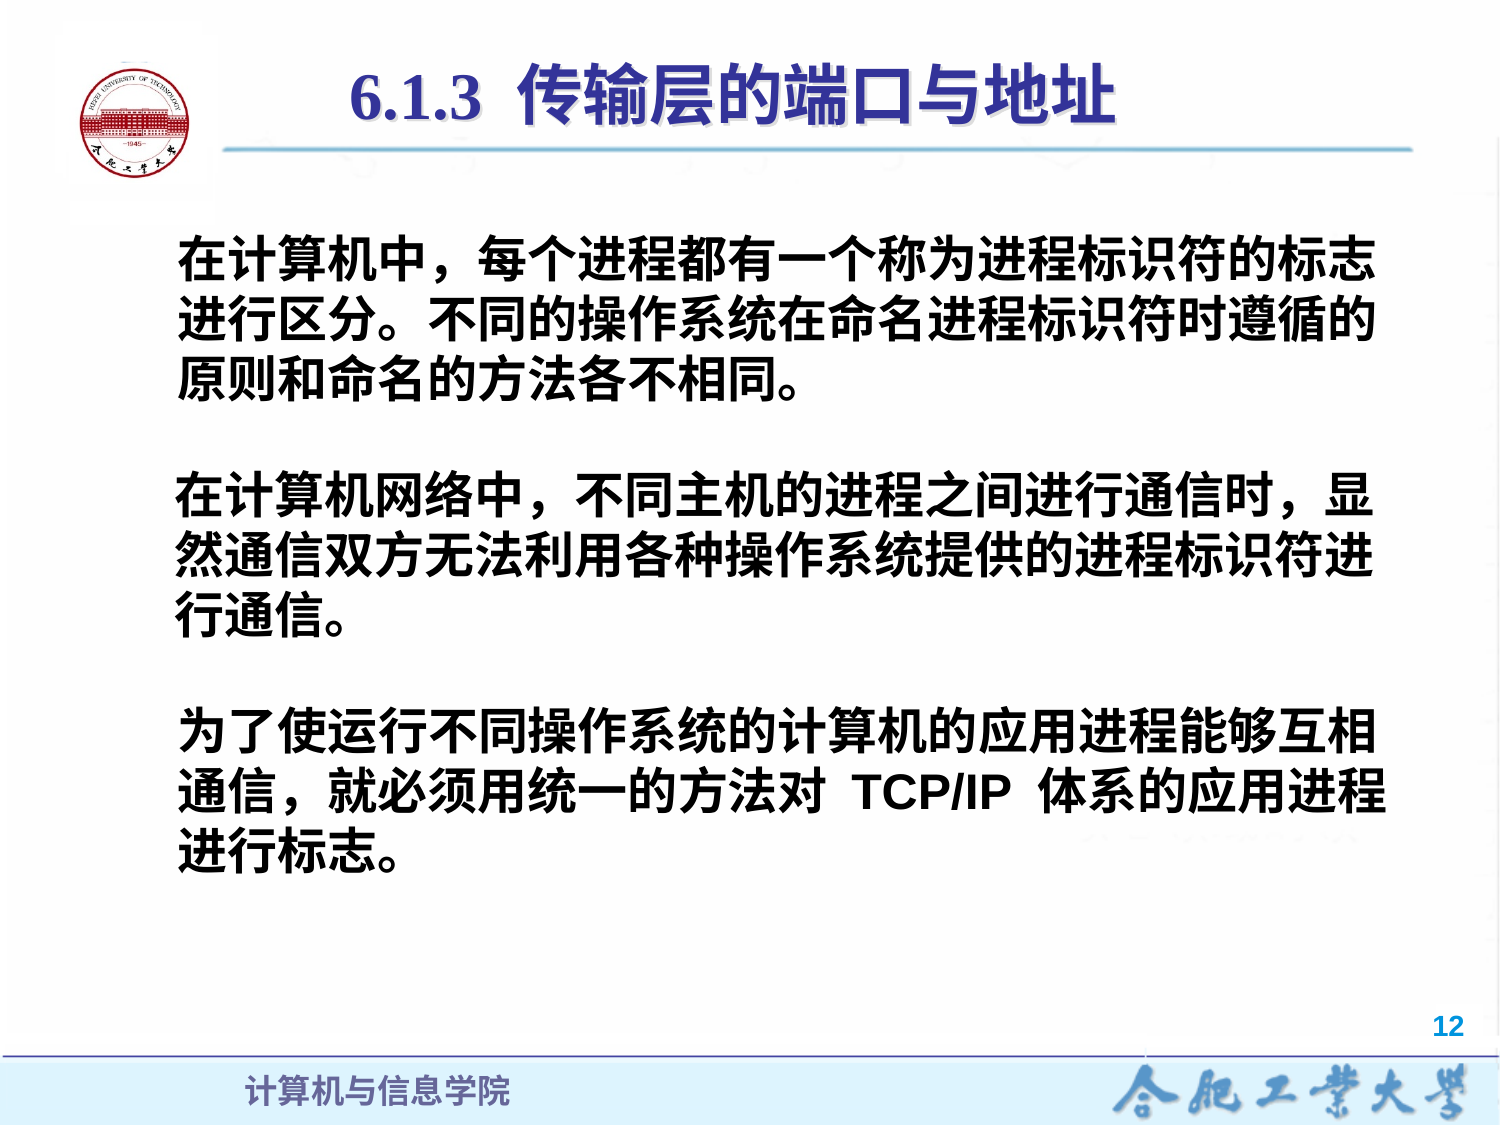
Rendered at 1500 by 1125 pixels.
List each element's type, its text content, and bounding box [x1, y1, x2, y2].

text_box 为了使运行不同操作系统的计算机的应用进程能够互相通信，就必须用统一的方法对 TCP/IP 体系的应用进程进行标志。 [163, 692, 1416, 888]
text_box 在计算机网络中，不同主机的进程之间进行通信时，显然通信双方无法利用各种操作系统提供的进程标识符进行通信。 [159, 456, 1412, 651]
title 6.1.3 传输层的端口与地址 [159, 36, 1322, 149]
picture [0, 0, 1500, 1125]
text_box 在计算机中，每个进程都有一个称为进程标识符的标志进行区分。不同的操作系统在命名进程标识符时遵循的原则和命名的方法各不相同。 [162, 219, 1412, 415]
